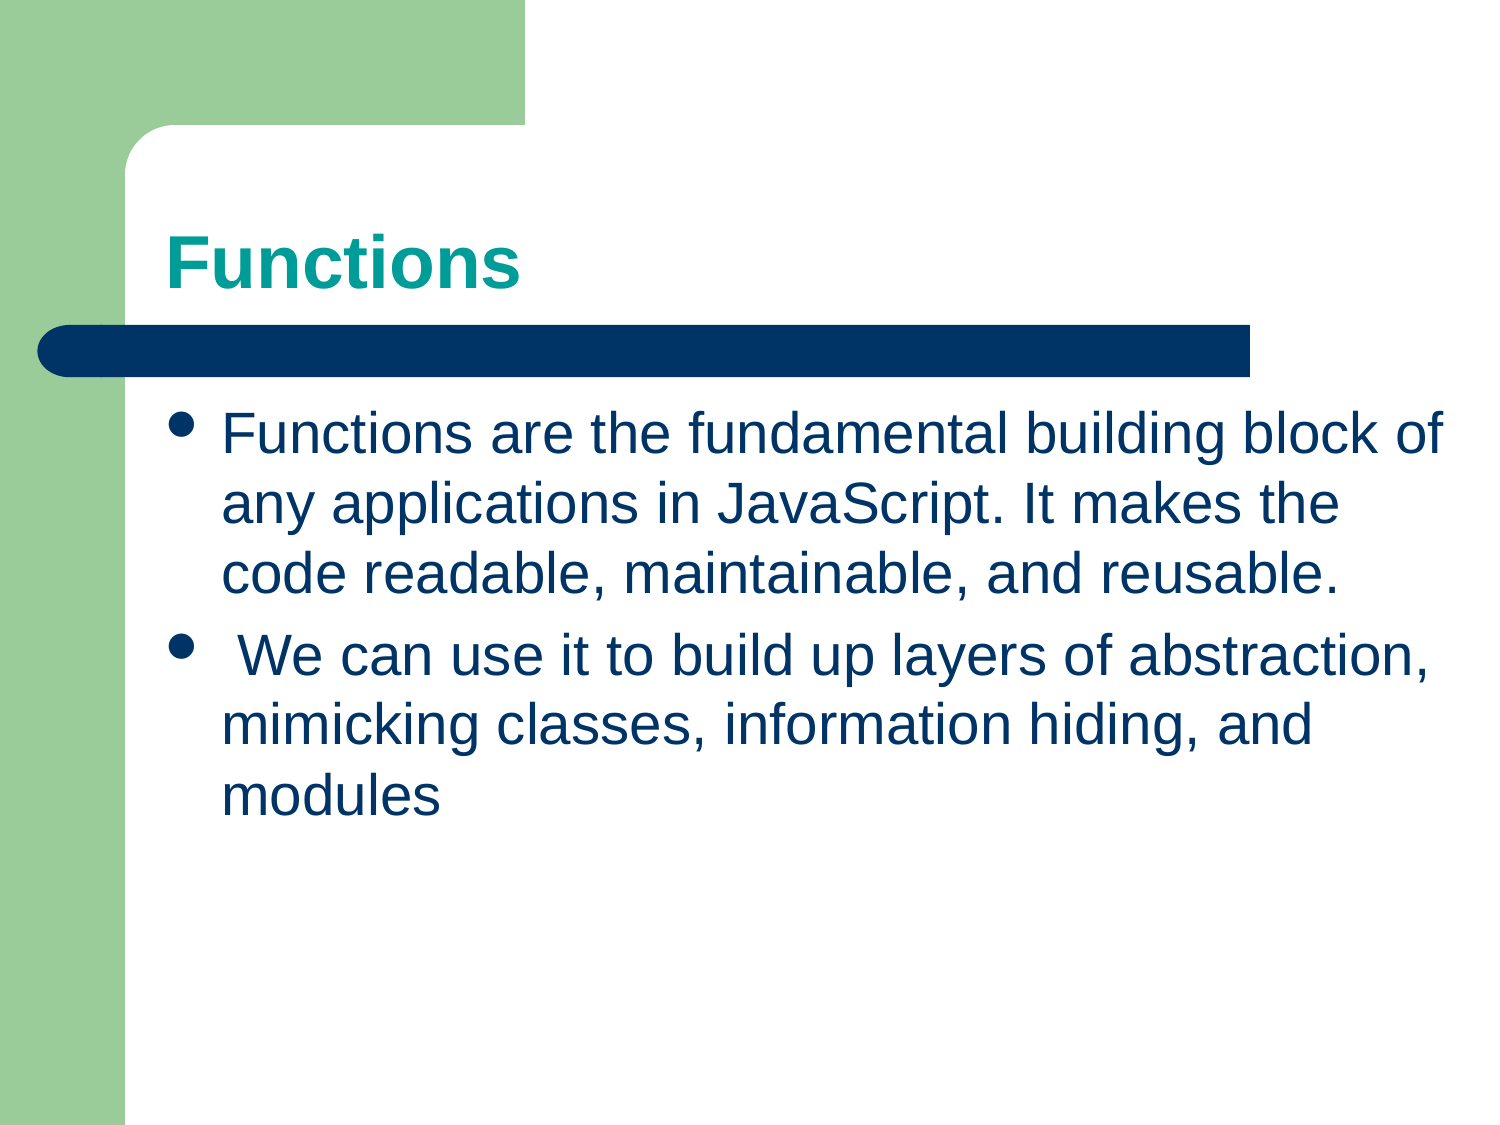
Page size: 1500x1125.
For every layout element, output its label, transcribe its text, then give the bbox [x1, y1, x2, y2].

list Functions are the fundamental building block of any applications in JavaScript. It makes the code readable, maintainable, and reusable. We can use it to build up layers of abstraction, mimicking classes, information hiding, and modules [150, 387, 1463, 1000]
title Functions [150, 125, 1463, 313]
